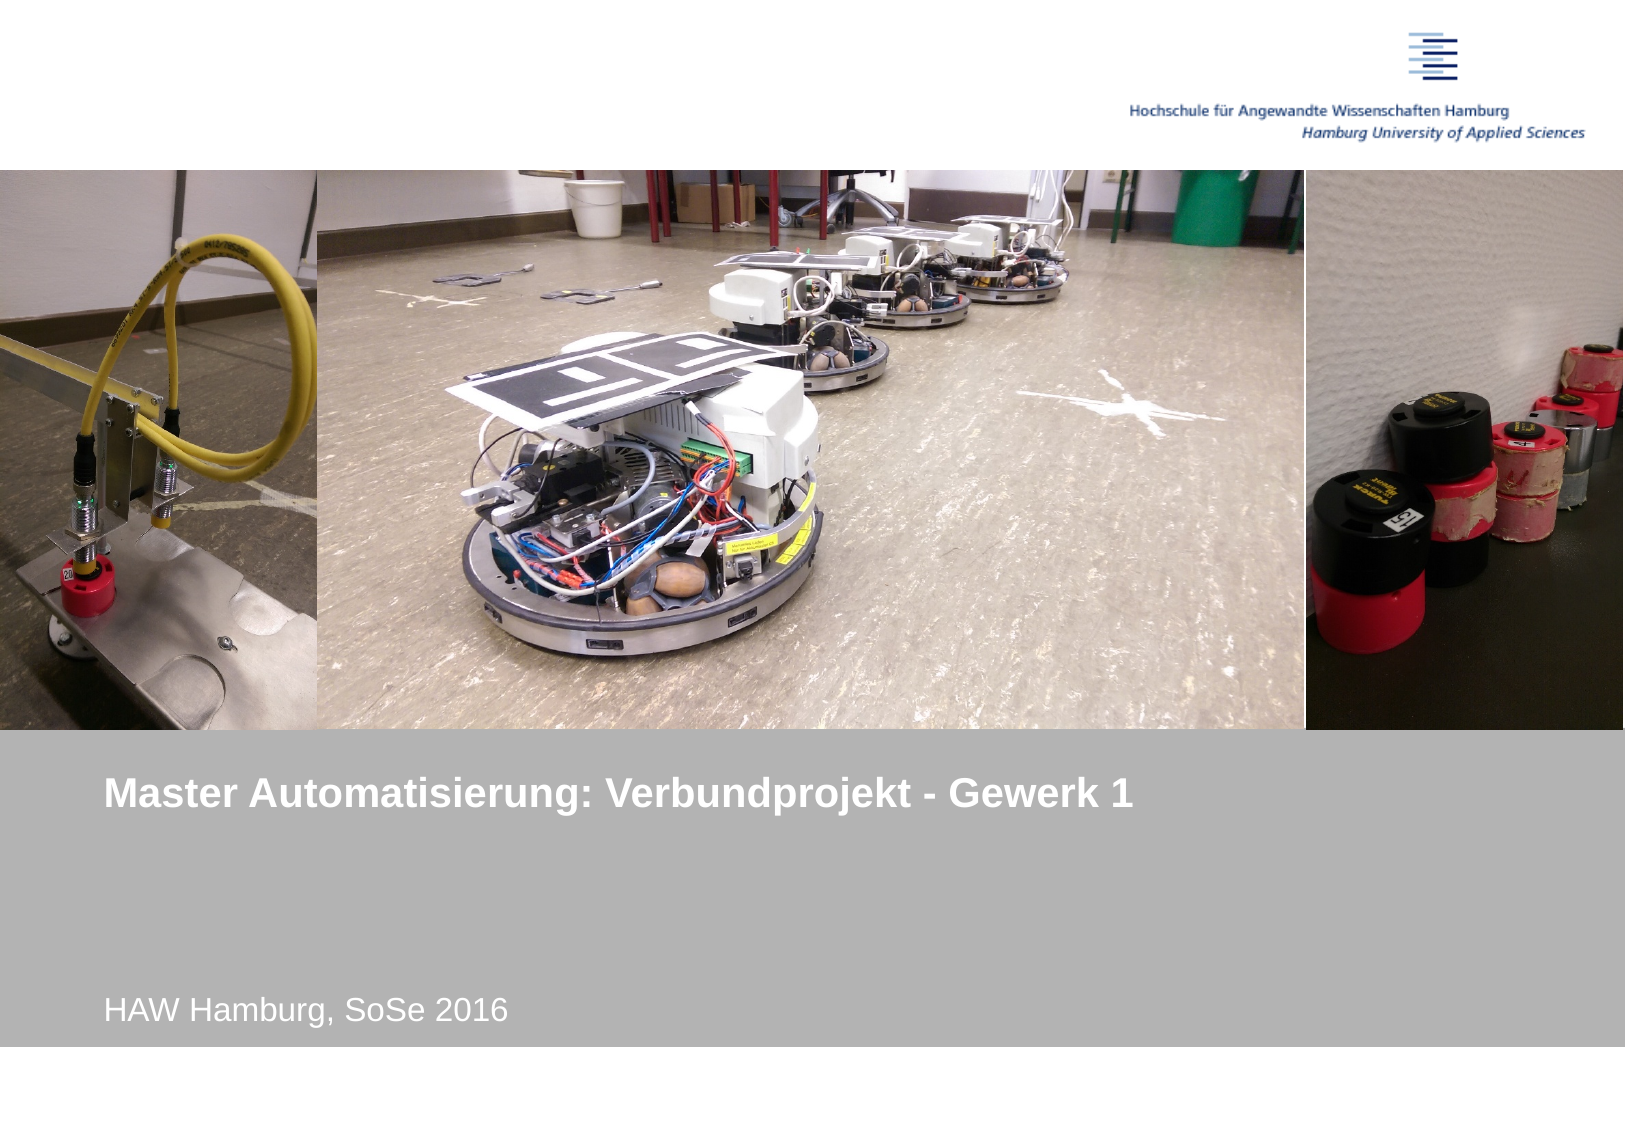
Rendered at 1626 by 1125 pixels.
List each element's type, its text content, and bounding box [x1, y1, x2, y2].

picture [1126, 30, 1589, 146]
picture [1306, 170, 1623, 730]
title Master Automatisierung: Verbundprojekt - Gewerk 1 [103, 765, 1493, 872]
picture [0, 170, 1304, 730]
subtitle HAW Hamburg, SoSe 2016 [103, 992, 1528, 1066]
